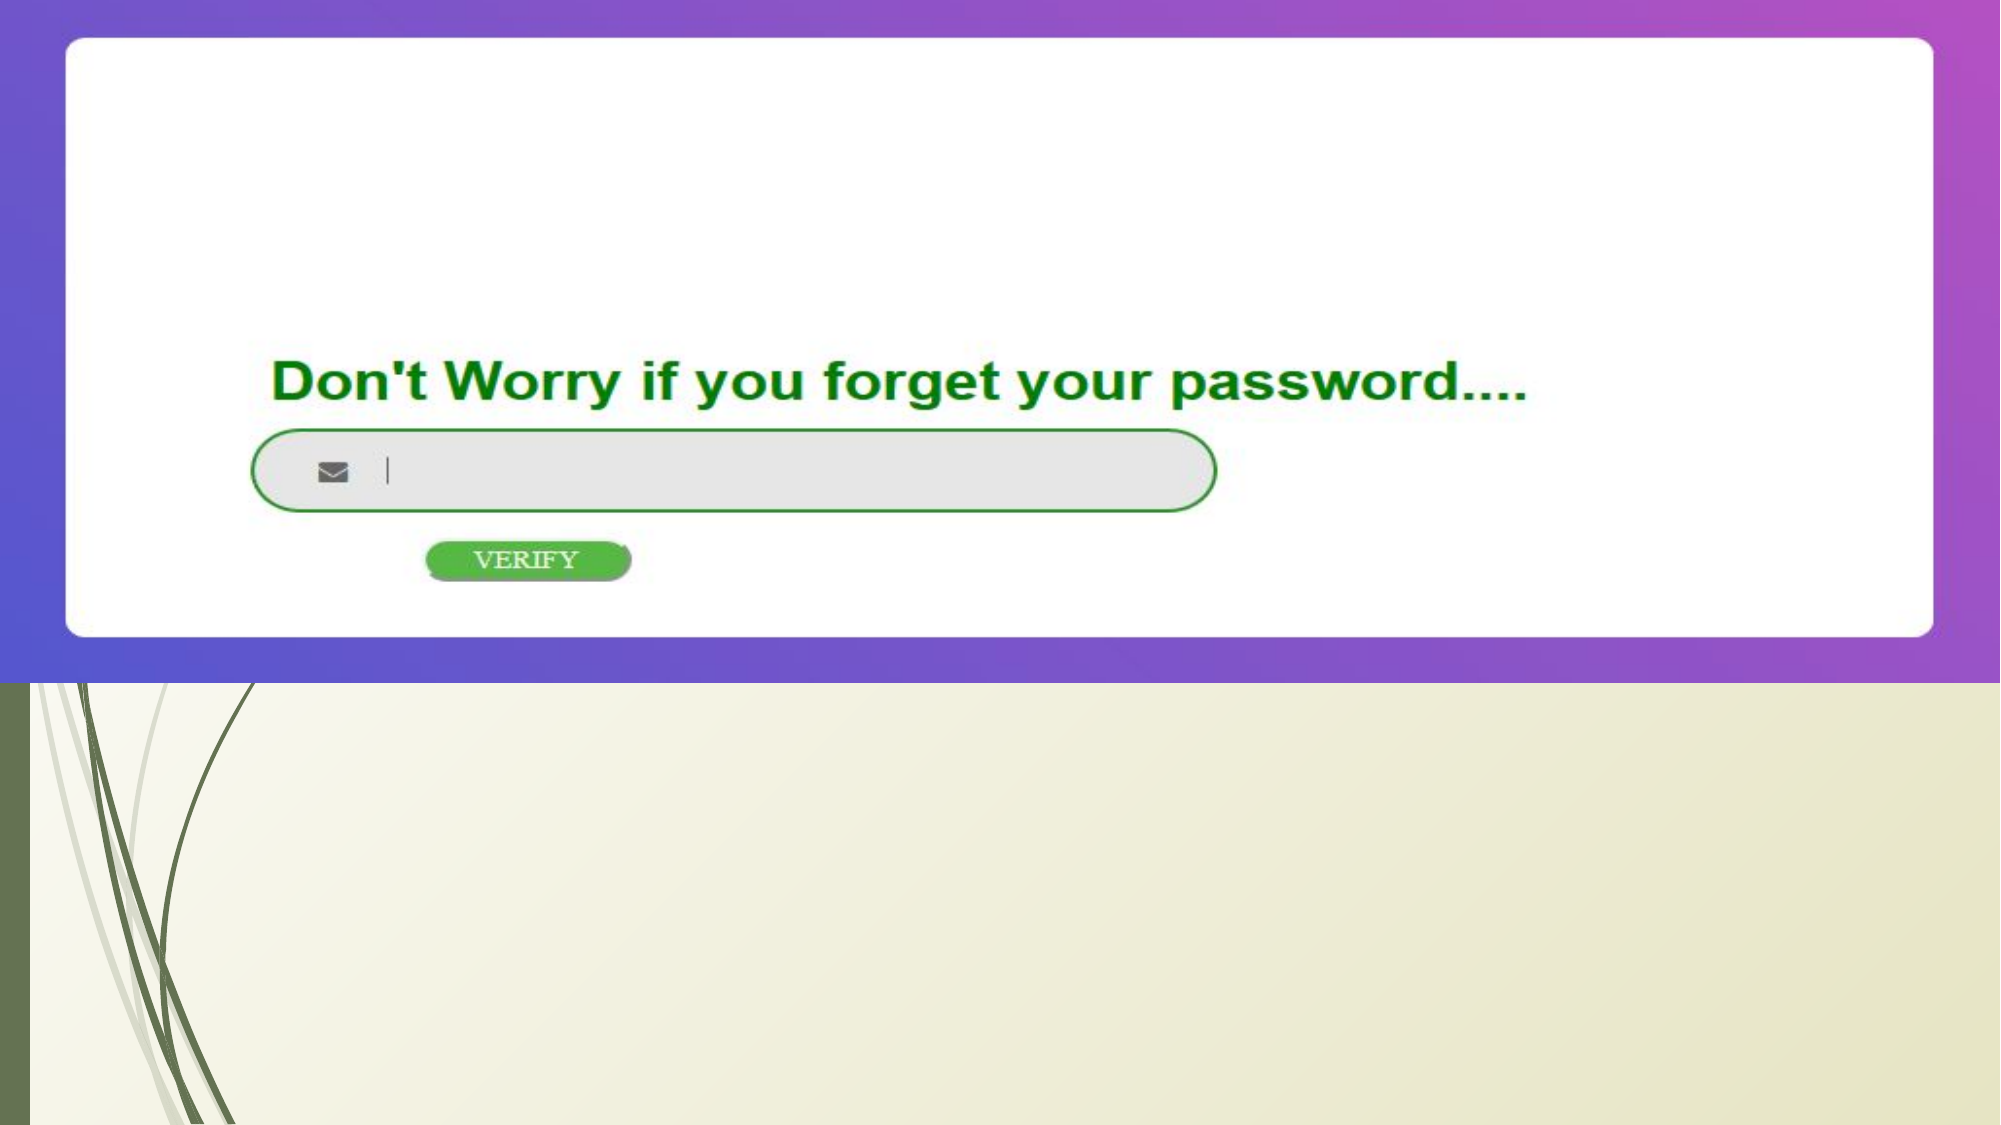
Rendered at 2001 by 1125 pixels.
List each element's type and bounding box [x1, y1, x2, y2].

picture [0, 0, 2000, 684]
